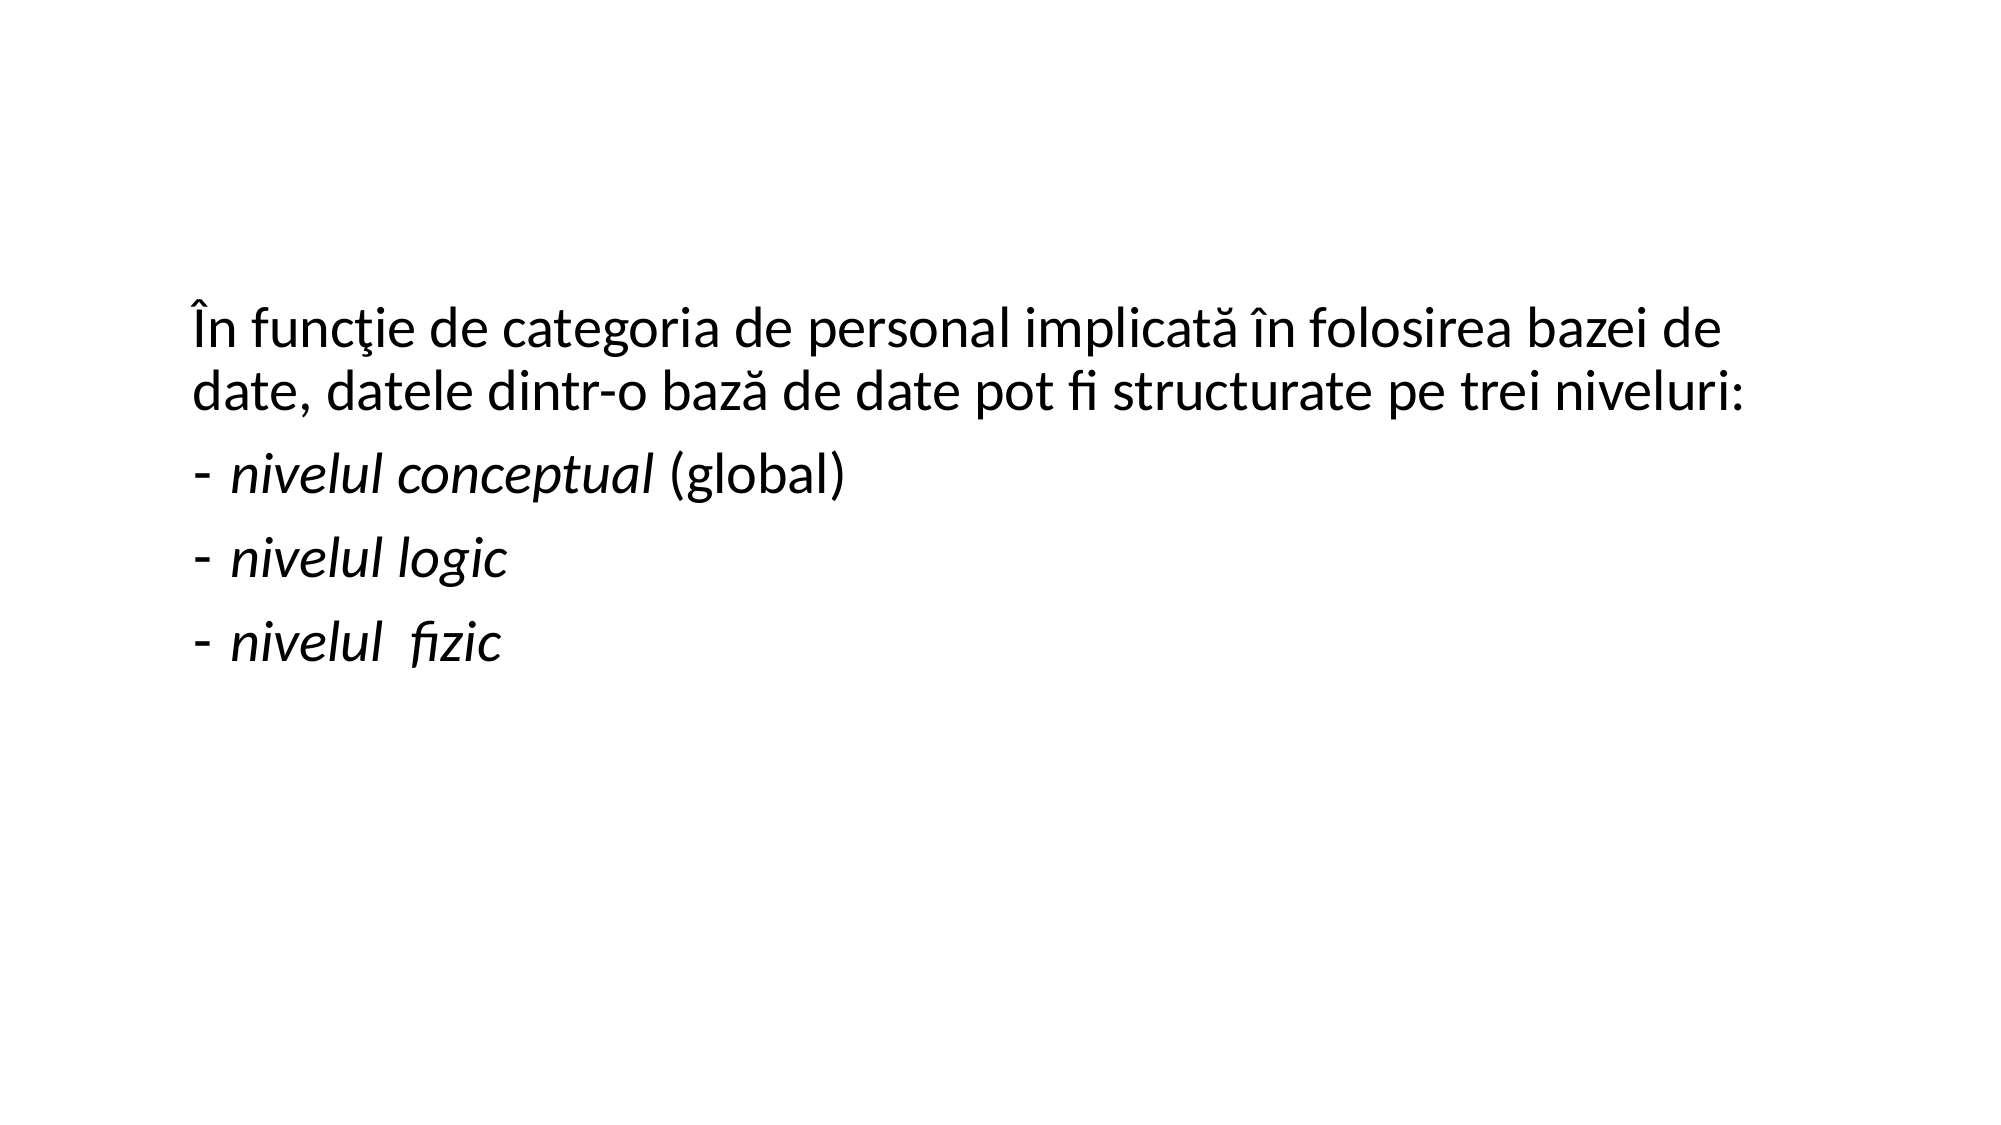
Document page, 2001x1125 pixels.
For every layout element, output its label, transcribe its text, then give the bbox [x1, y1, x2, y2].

list În funcţie de categoria de personal implicată în folosirea bazei de date, datele dintr-o bază de date pot fi structurate pe trei niveluri: nivelul conceptual (global) nivelul logic nivelul fizic [177, 289, 1794, 838]
